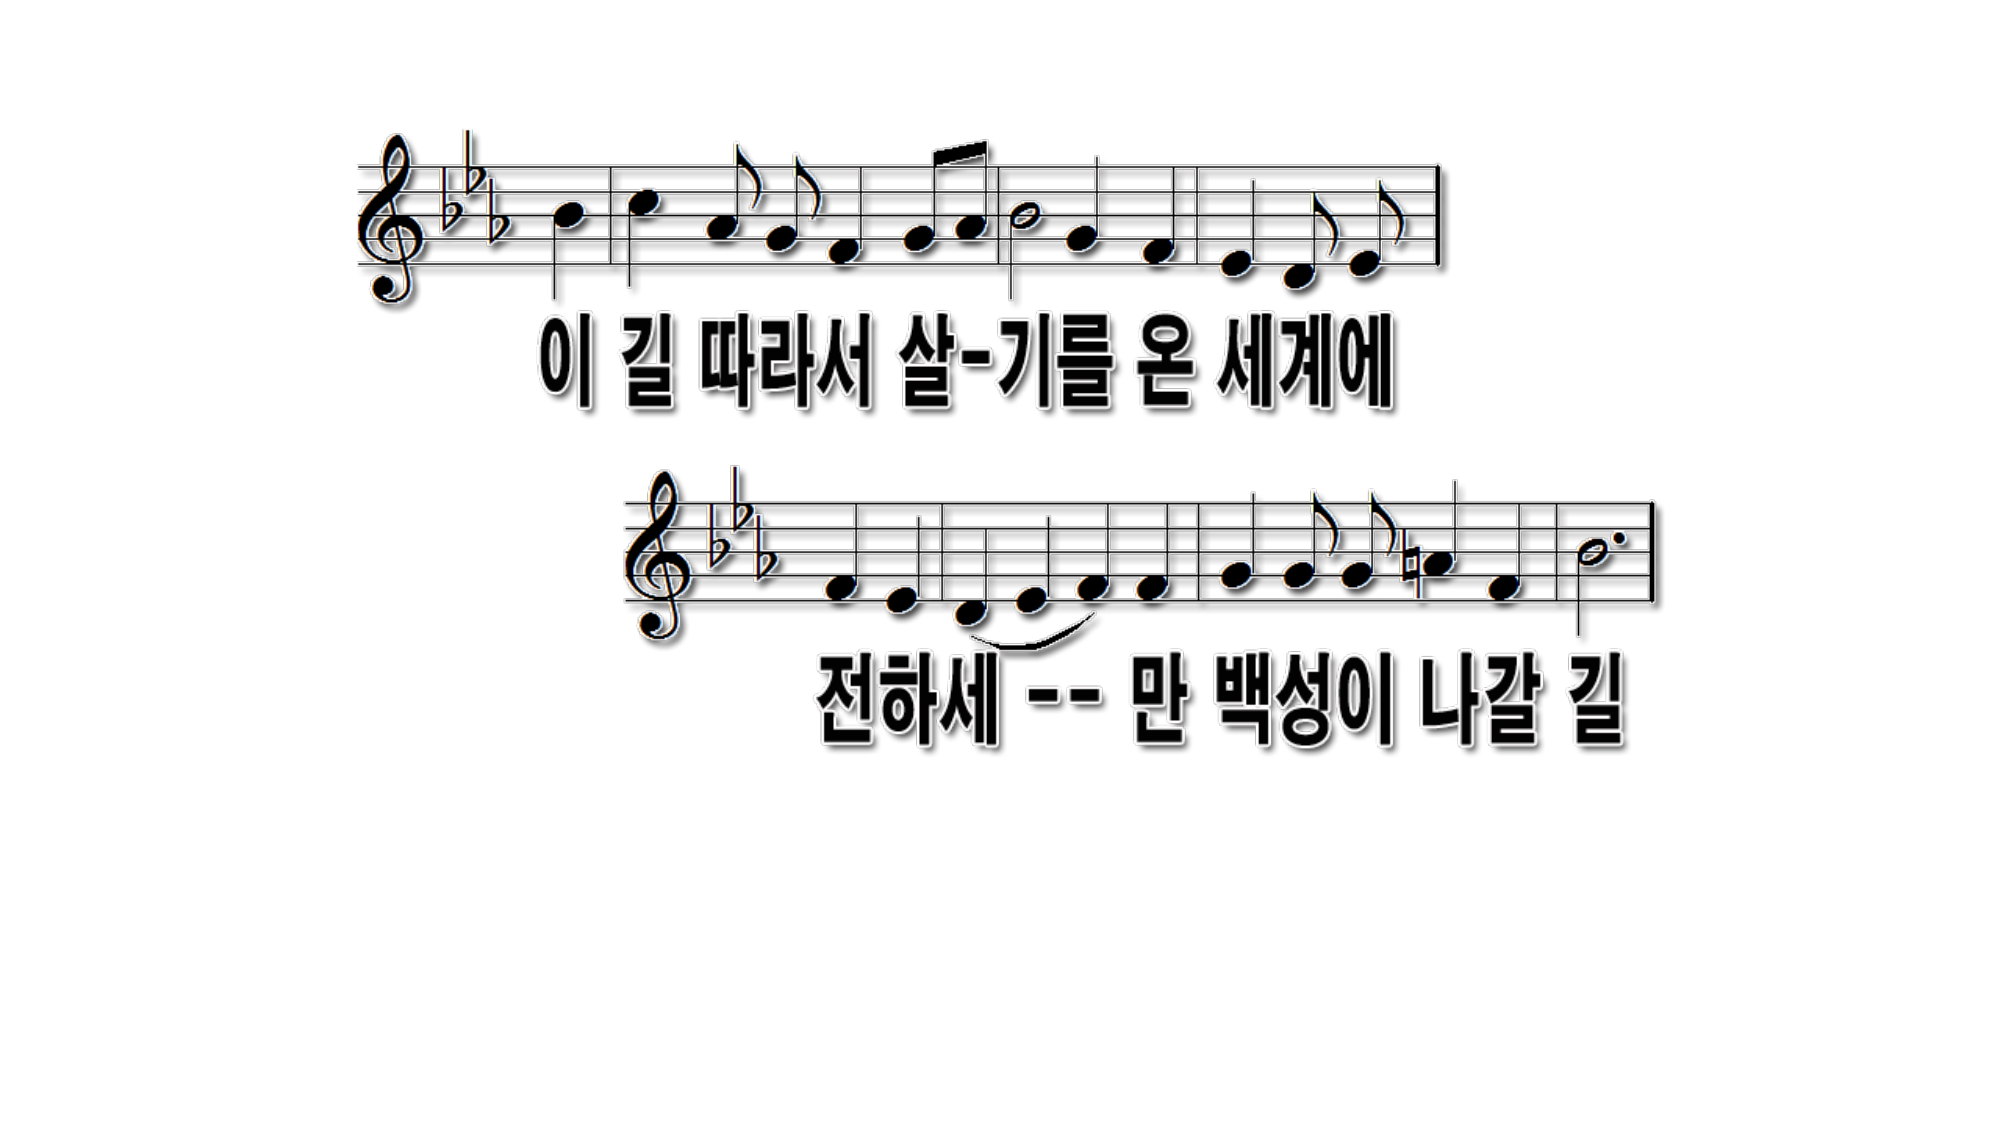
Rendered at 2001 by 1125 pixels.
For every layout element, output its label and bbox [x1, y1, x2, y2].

picture [249, 0, 1750, 835]
